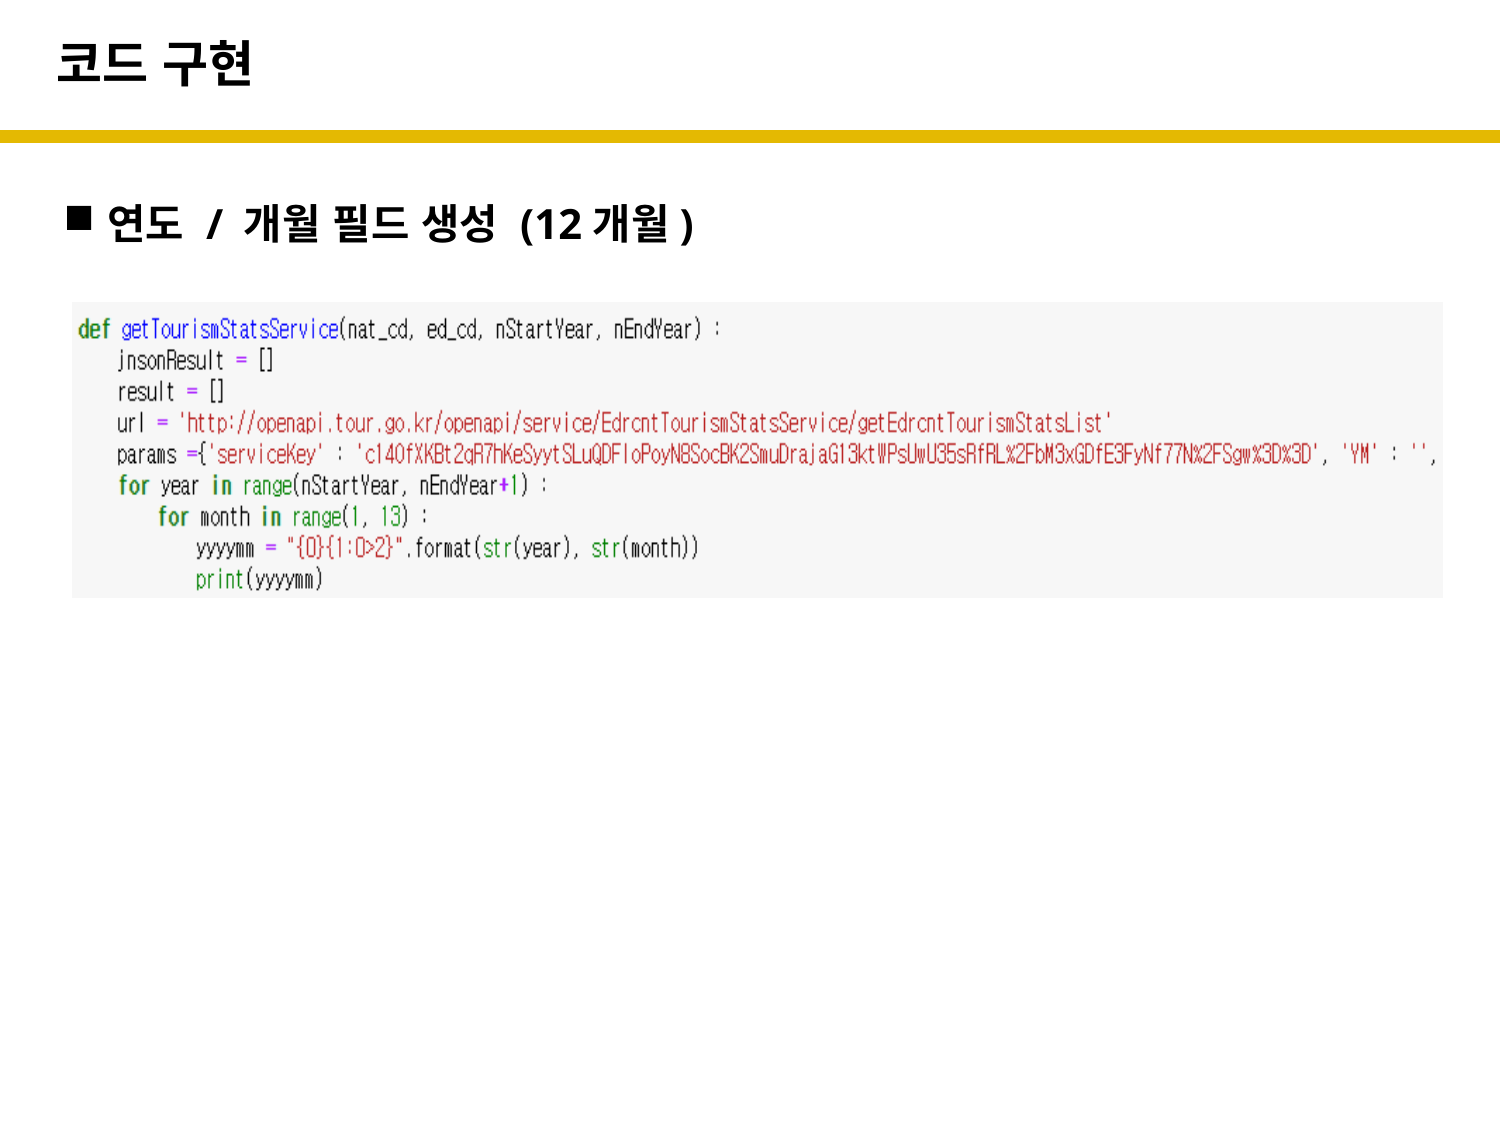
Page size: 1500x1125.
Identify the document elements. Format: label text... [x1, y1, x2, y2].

picture [71, 302, 1443, 599]
title 코드 구현 [41, 17, 1282, 108]
list 연도 / 개월 필드 생성 (12개월) [48, 165, 1467, 1064]
